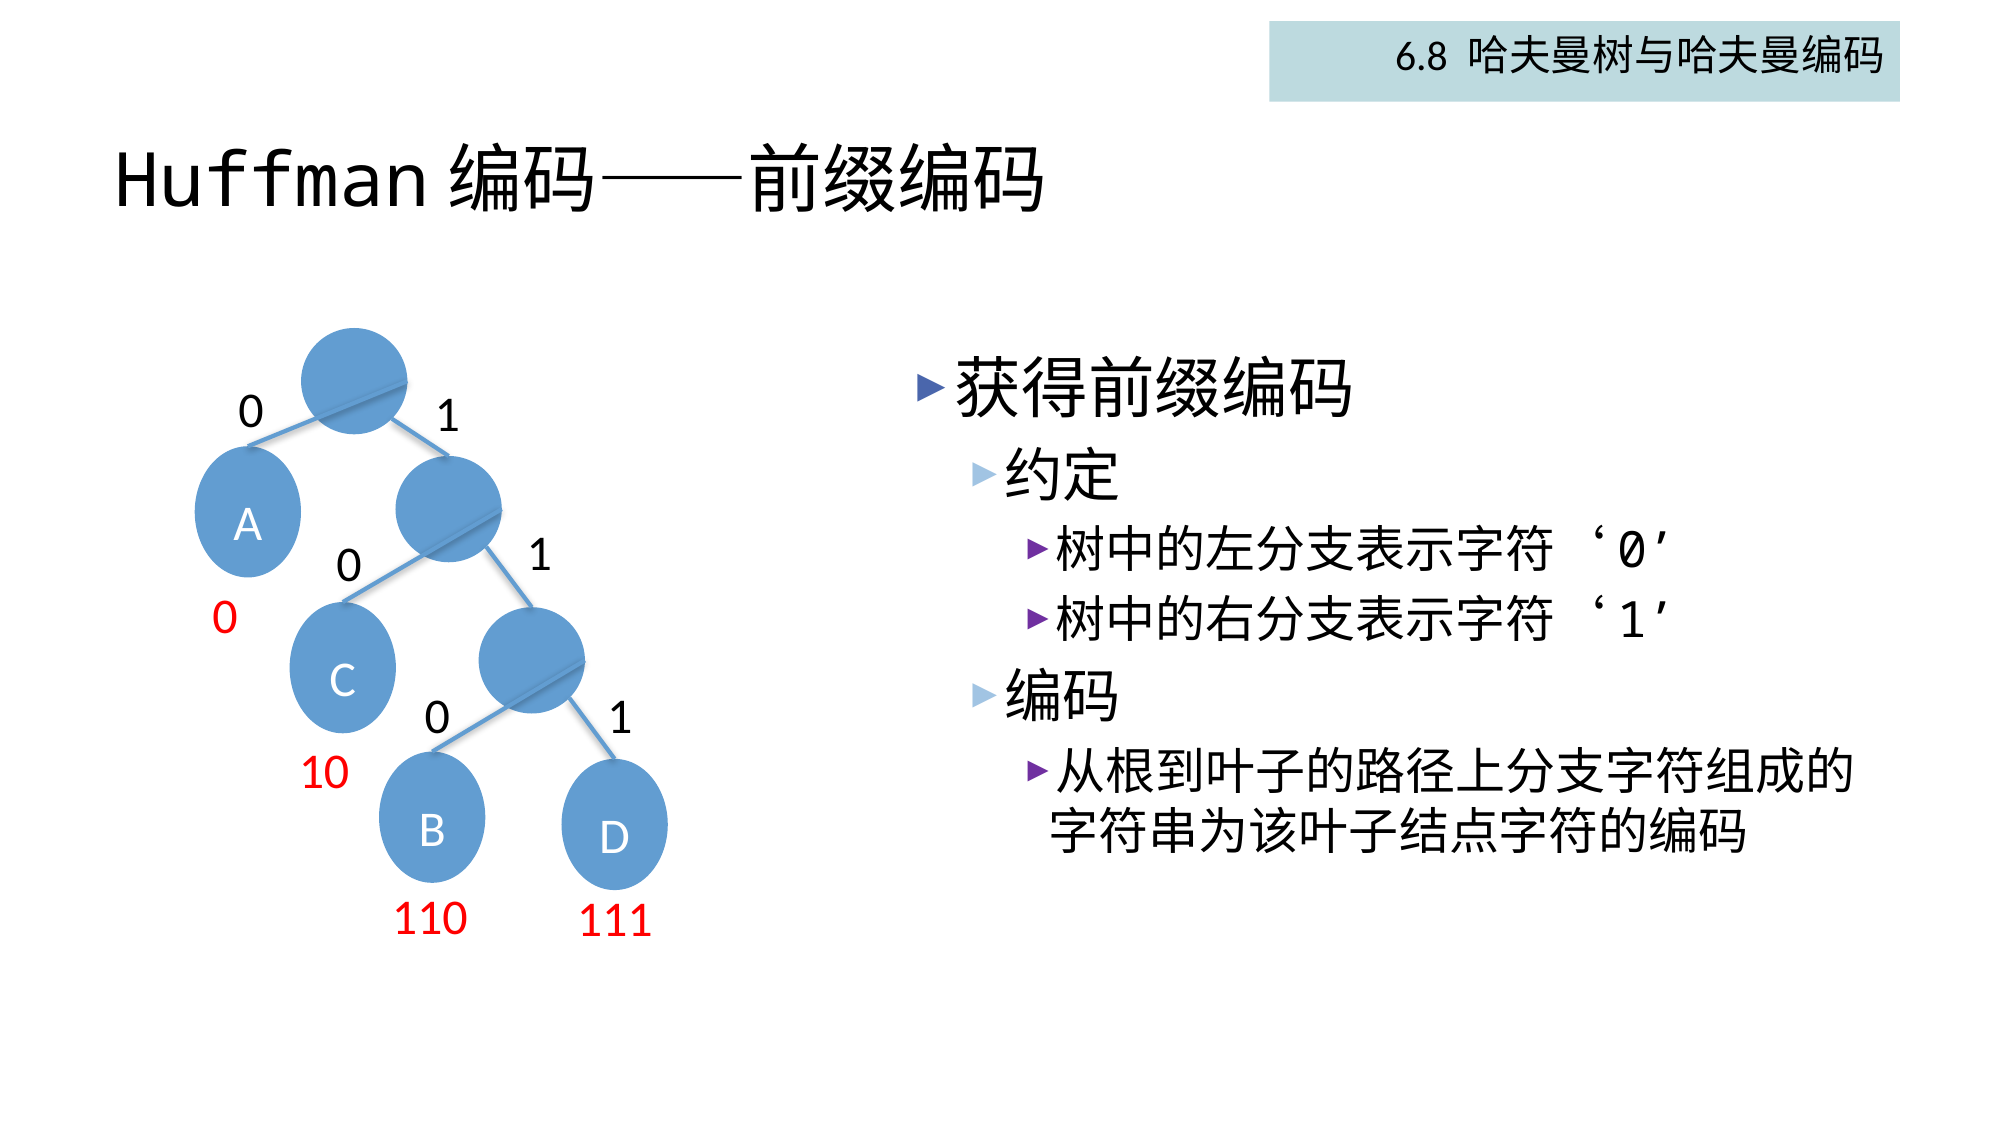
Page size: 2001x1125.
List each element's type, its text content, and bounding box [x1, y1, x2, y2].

text_box 110 [377, 886, 486, 952]
list 获得前缀编码 约定 树中的左分支表示字符‘0’ 树中的右分支表示字符‘1’ 编码 从根到叶子的路径上分支字符组成的字符串为该叶子结点字符的编码 [893, 338, 1900, 953]
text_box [194, 327, 669, 878]
title Huffman编码——前缀编码 [99, 120, 1900, 233]
text_box 111 [562, 885, 668, 955]
list 6.8 哈夫曼树与哈夫曼编码 [1269, 21, 1900, 102]
